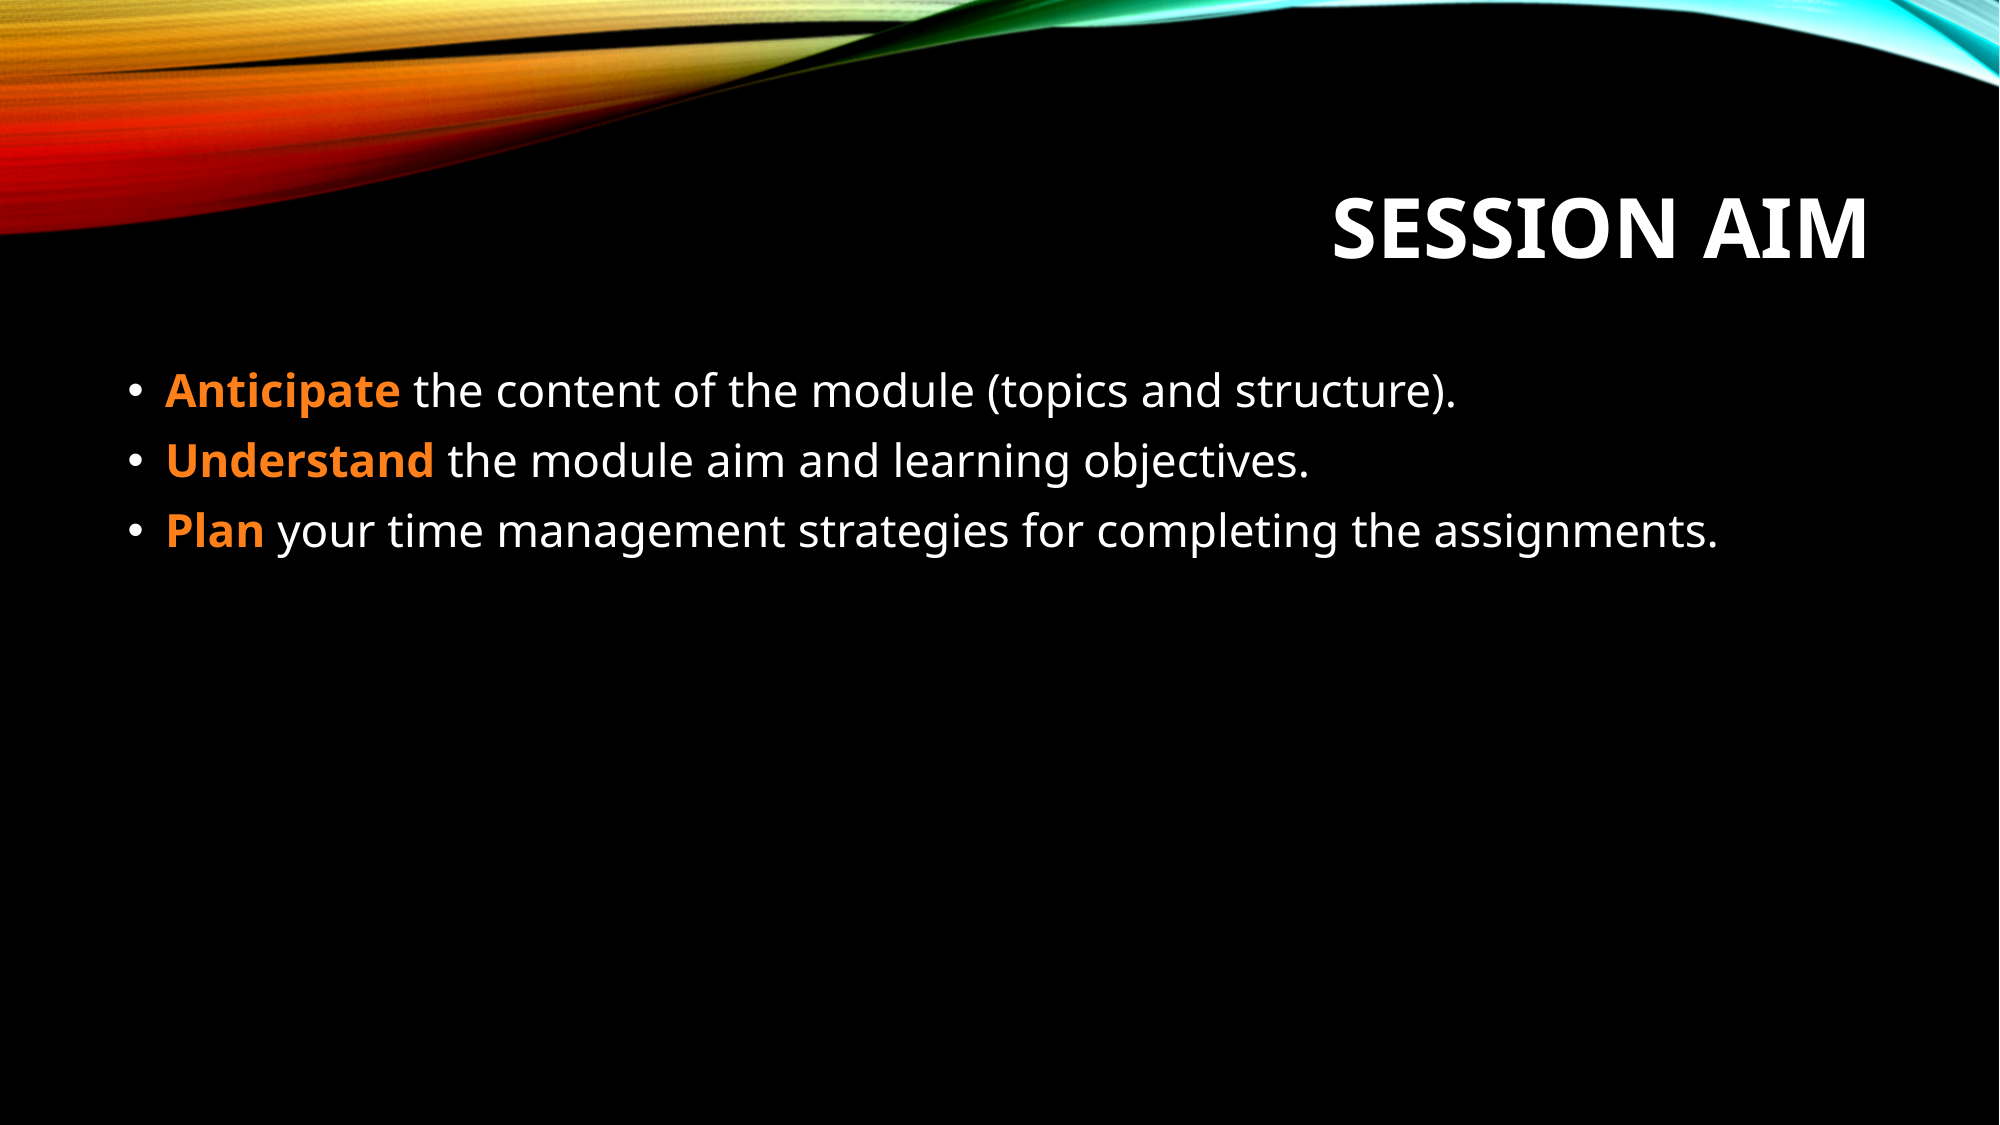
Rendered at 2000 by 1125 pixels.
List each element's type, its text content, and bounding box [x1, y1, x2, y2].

list Anticipate the content of the module (topics and structure). Understand the module aim and learning objectives. Plan your time management strategies for completing the assignments. [112, 360, 1887, 1021]
title Session Aim [474, 125, 1887, 338]
picture [0, 0, 2000, 237]
